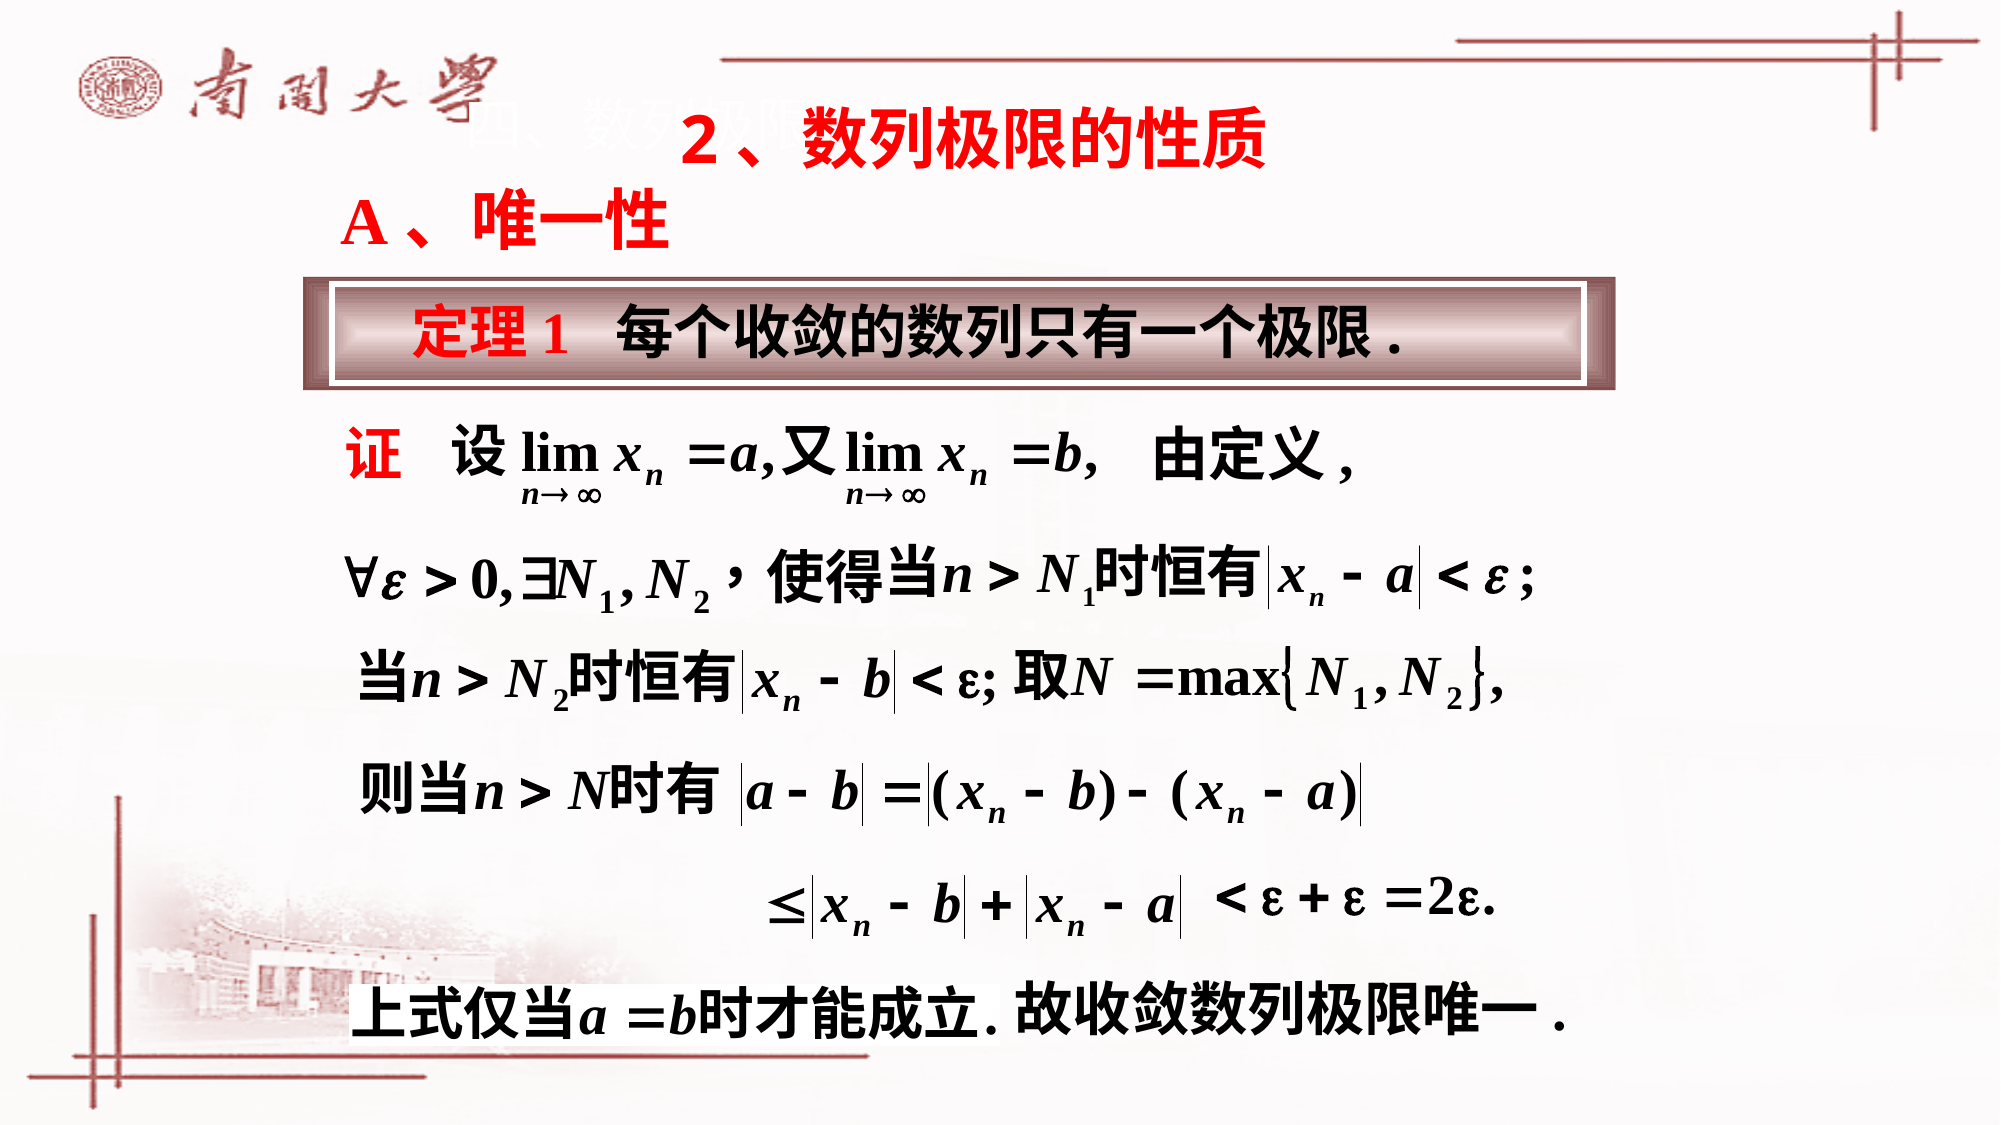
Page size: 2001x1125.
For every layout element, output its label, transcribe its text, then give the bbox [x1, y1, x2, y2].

text_box A、唯一性 [325, 170, 814, 265]
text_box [356, 645, 1001, 718]
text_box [449, 421, 1102, 510]
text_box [328, 539, 894, 628]
text_box 四、数列极限的性质 [449, 62, 1513, 184]
text_box 故收敛数列极限唯一. [999, 964, 1638, 1050]
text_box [737, 758, 1368, 831]
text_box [886, 541, 1539, 614]
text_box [348, 983, 1001, 1047]
text_box 证 [329, 409, 430, 495]
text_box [358, 758, 726, 822]
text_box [762, 870, 1187, 943]
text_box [302, 276, 1616, 391]
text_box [1012, 645, 1508, 715]
text_box 由定义, [1135, 409, 1411, 495]
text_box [1212, 870, 1498, 921]
text_box 2、数列极限的性质 [443, 89, 1507, 178]
